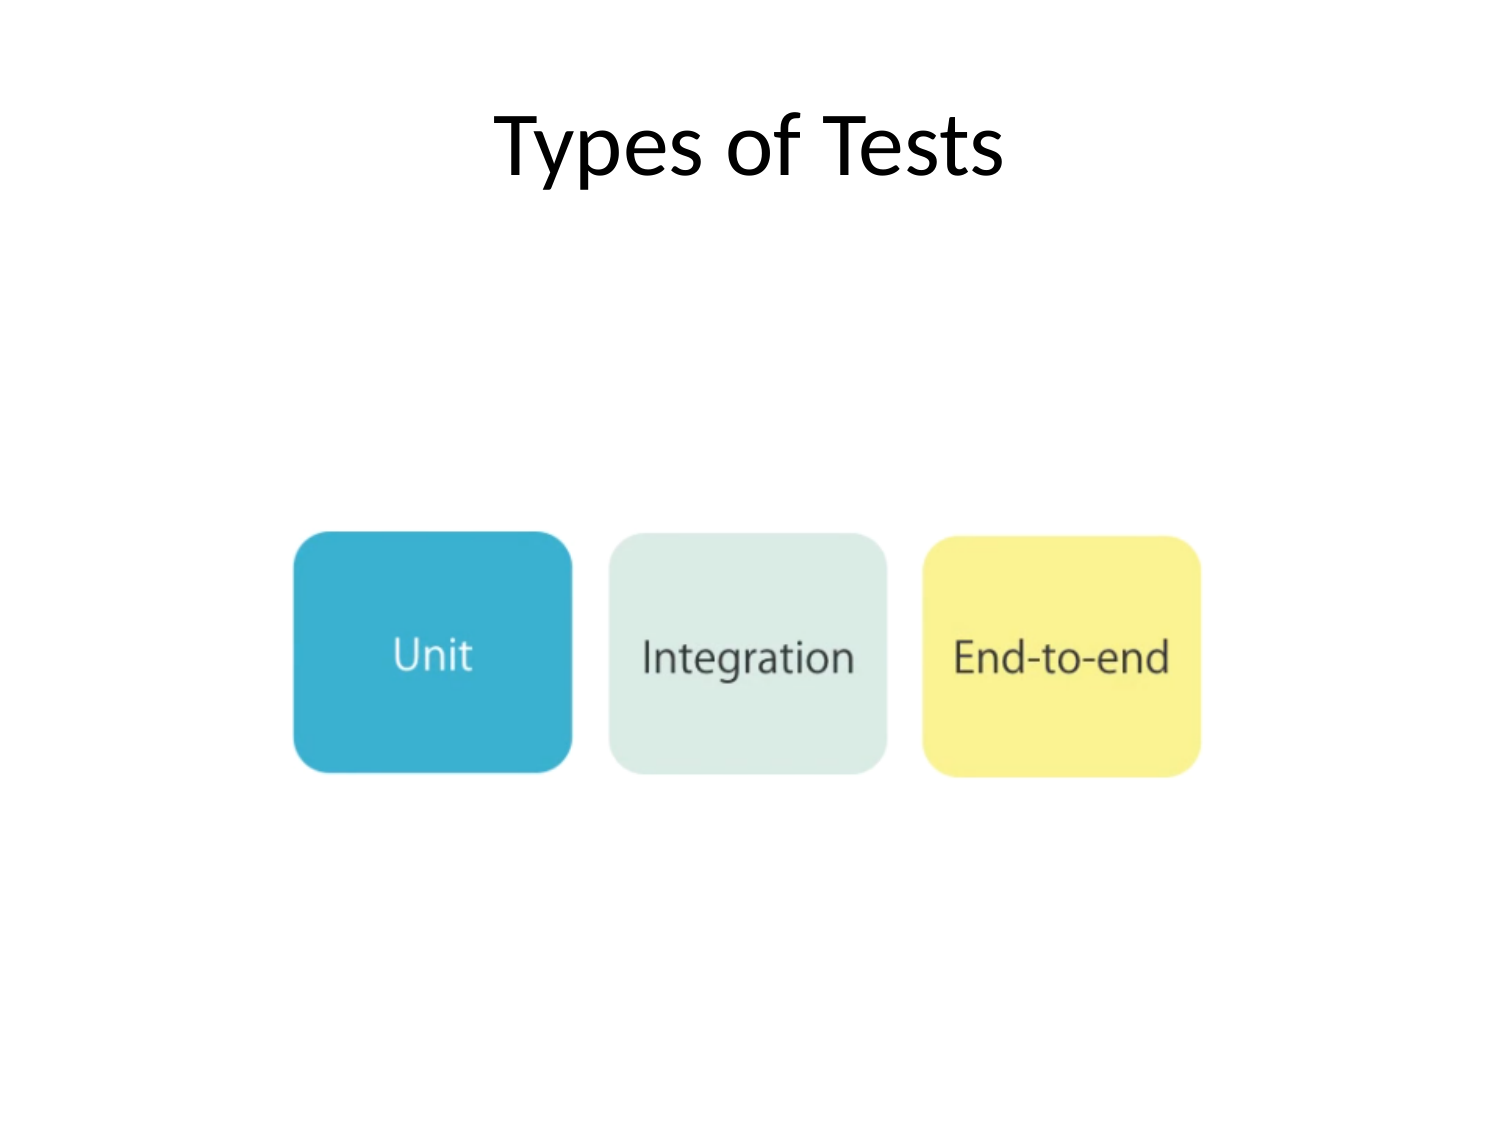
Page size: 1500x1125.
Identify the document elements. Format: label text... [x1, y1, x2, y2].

picture [141, 444, 1359, 853]
title Types of Tests [75, 45, 1425, 233]
